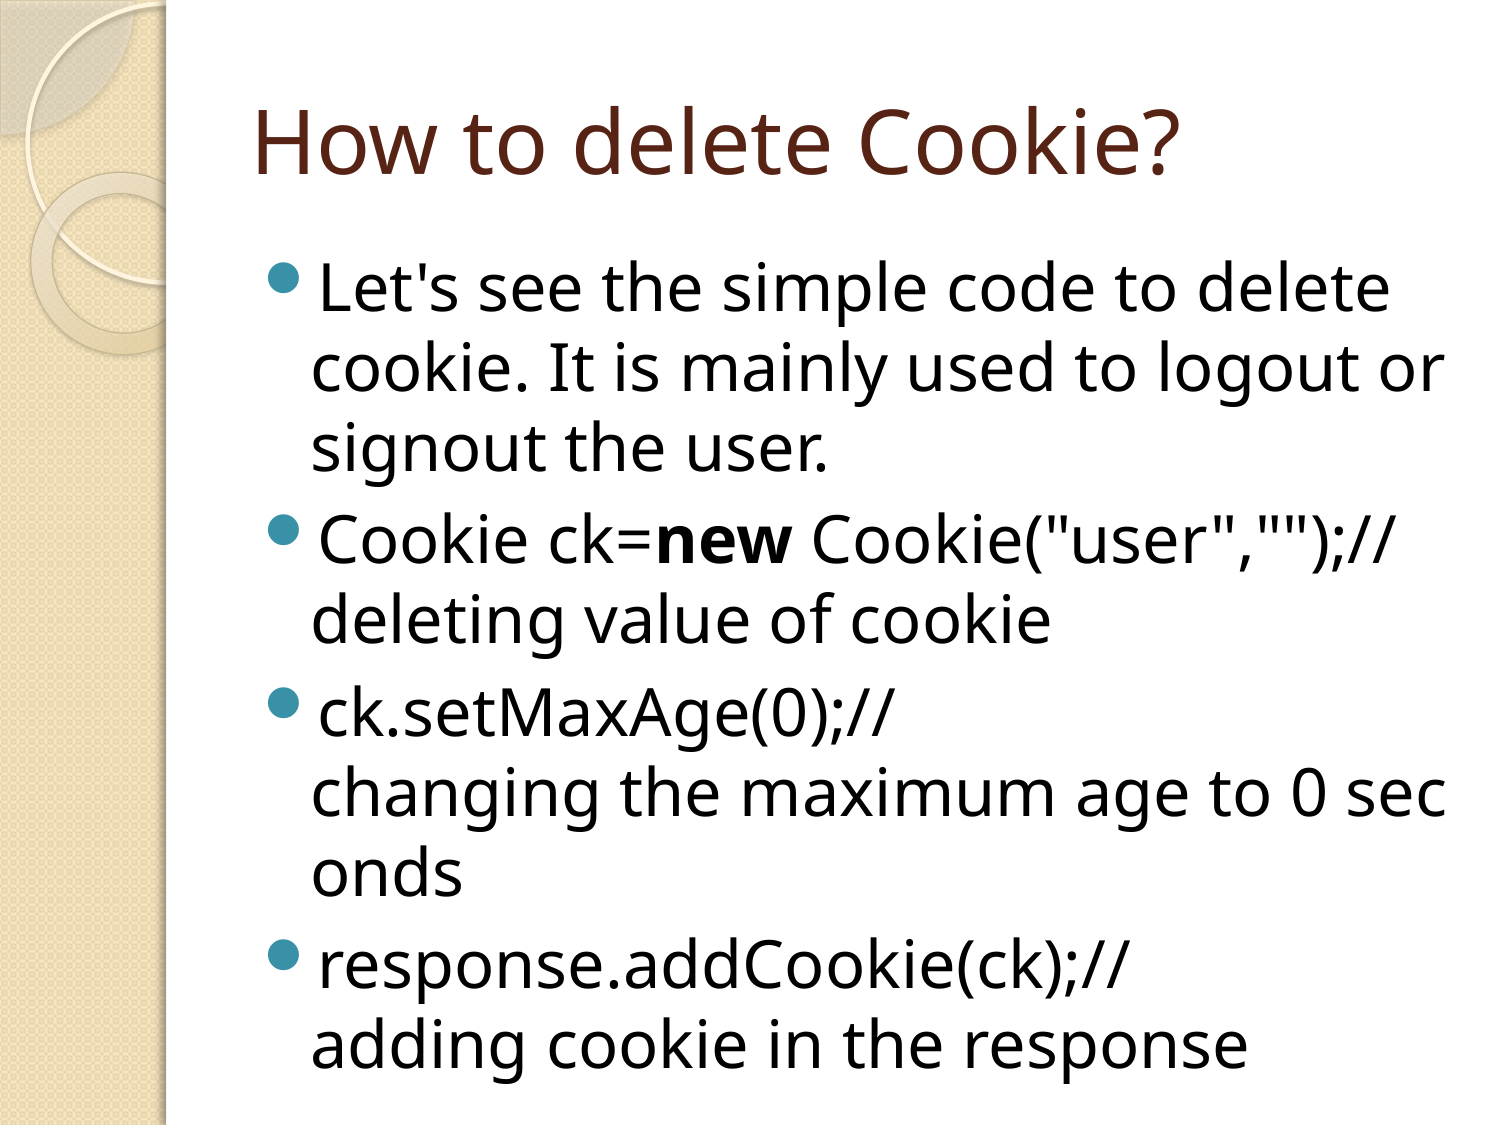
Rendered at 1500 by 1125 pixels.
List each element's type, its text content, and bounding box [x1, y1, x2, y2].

list Let's see the simple code to delete cookie. It is mainly used to logout or signout the user. Cookie ck=new Cookie("user","");//deleting value of cookie ck.setMaxAge(0);//changing the maximum age to 0 seconds response.addCookie(ck);//adding cookie in the response [235, 237, 1466, 1025]
title How to delete Cookie? [235, 45, 1466, 233]
